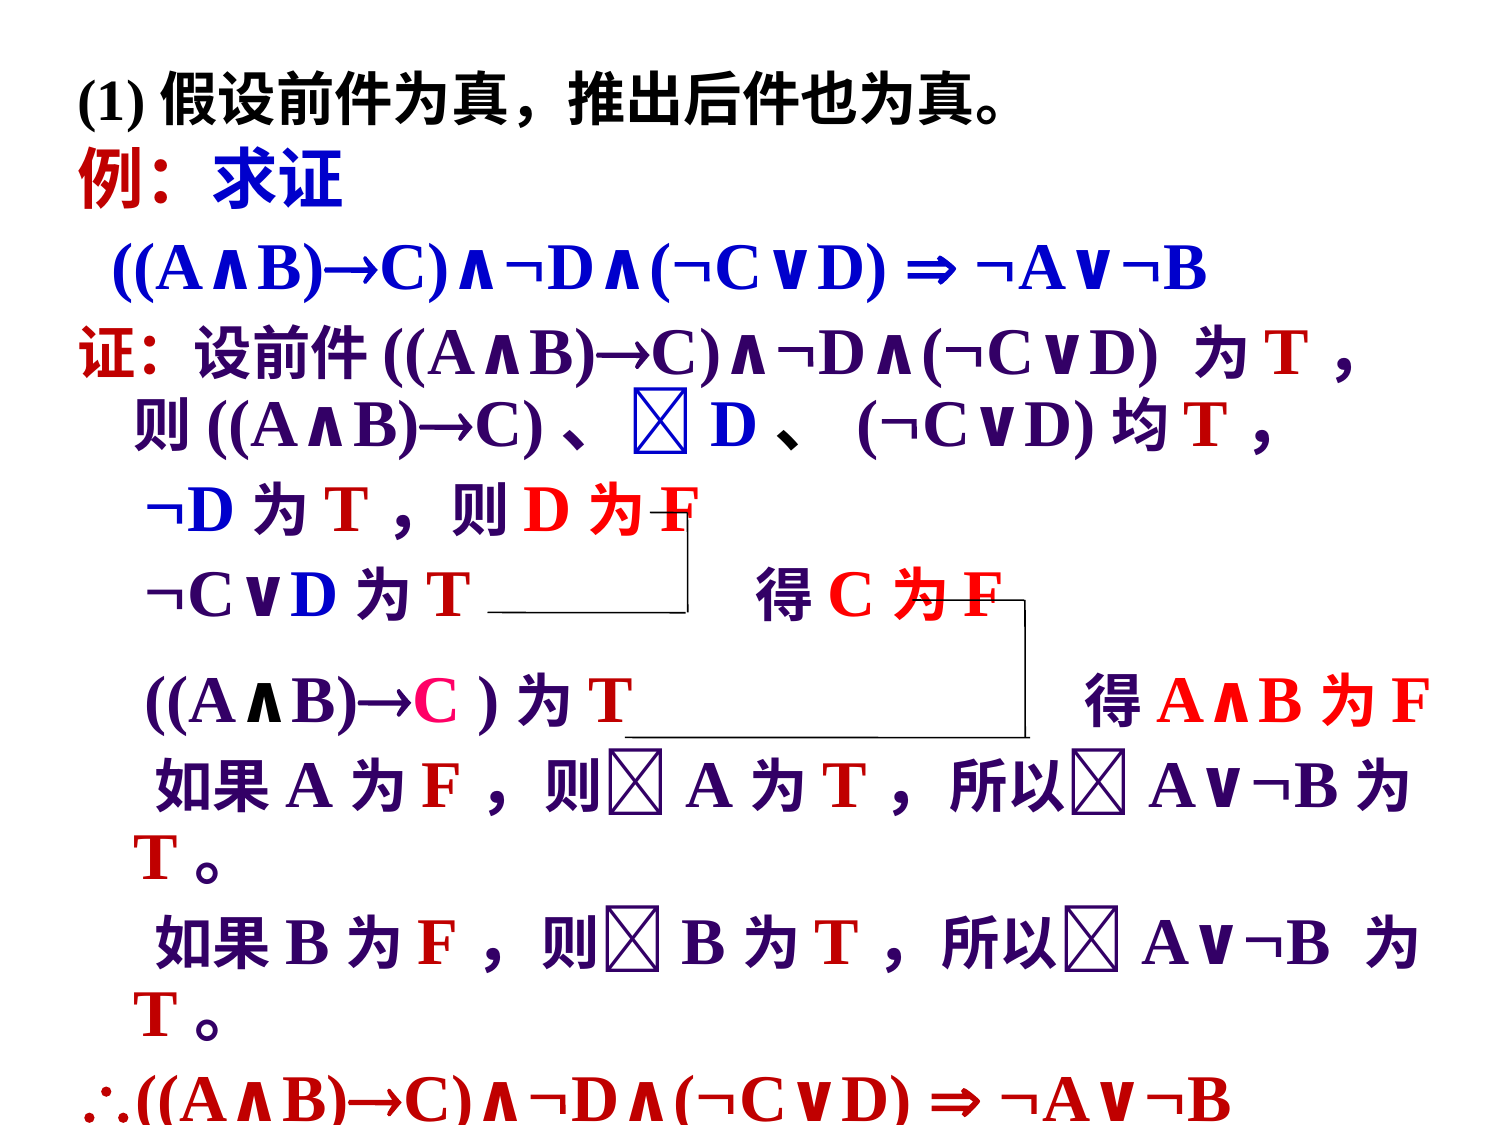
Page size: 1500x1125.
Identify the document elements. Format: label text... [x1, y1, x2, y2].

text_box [487, 512, 688, 613]
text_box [624, 599, 1031, 738]
list (1)假设前件为真，推出后件也为真。 例：求证 ((A∧B)C)∧D∧(C∨D)  A∨B 证：设前件((A∧B)C)∧D∧(C∨D) 为T，则((A∧B)C)、D、(C∨D)均T， D为T，则D为F C∨D为T 得C为F ((A∧B)C )为T 得A∧B为F 如果A为F，则A为T，所以A∨B为T。 如果B为F，则B为T，所以A∨B 为T。 ((A∧B)C)∧D∧(C∨D)  A∨B [62, 62, 1459, 1038]
